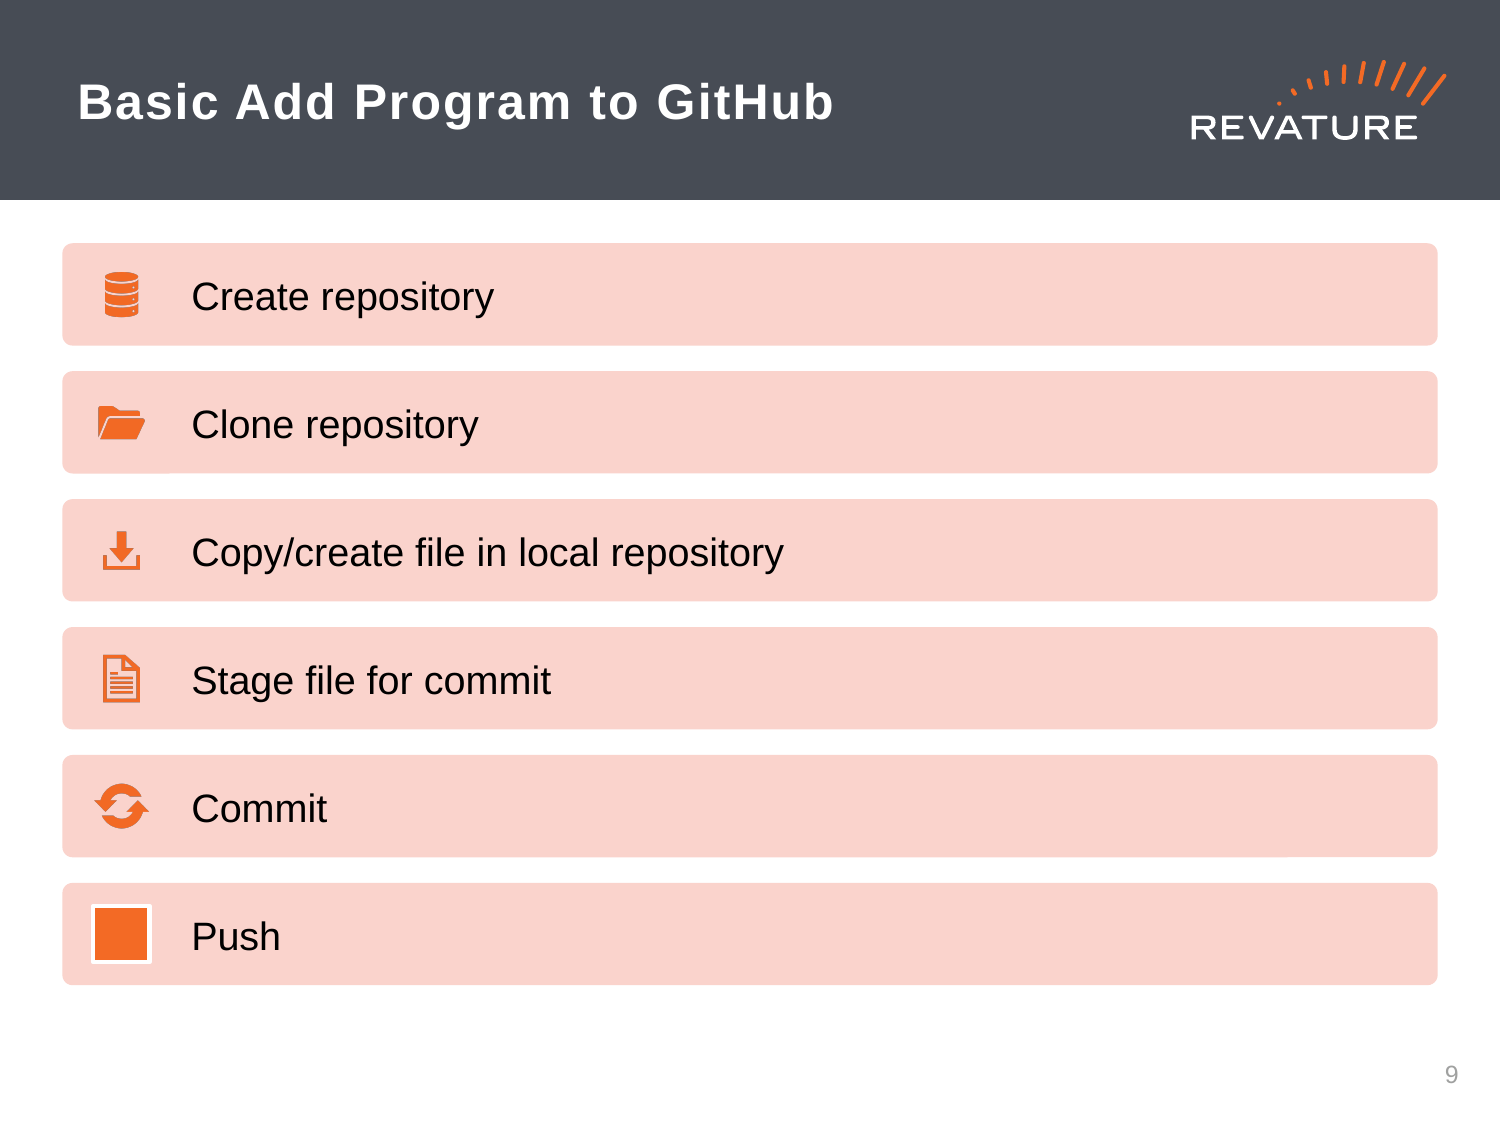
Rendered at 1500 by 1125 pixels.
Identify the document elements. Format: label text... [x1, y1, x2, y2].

slide_number 8 [1332, 1043, 1474, 1104]
title Basic Add Program to GitHub [62, 0, 1084, 200]
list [62, 242, 1438, 986]
